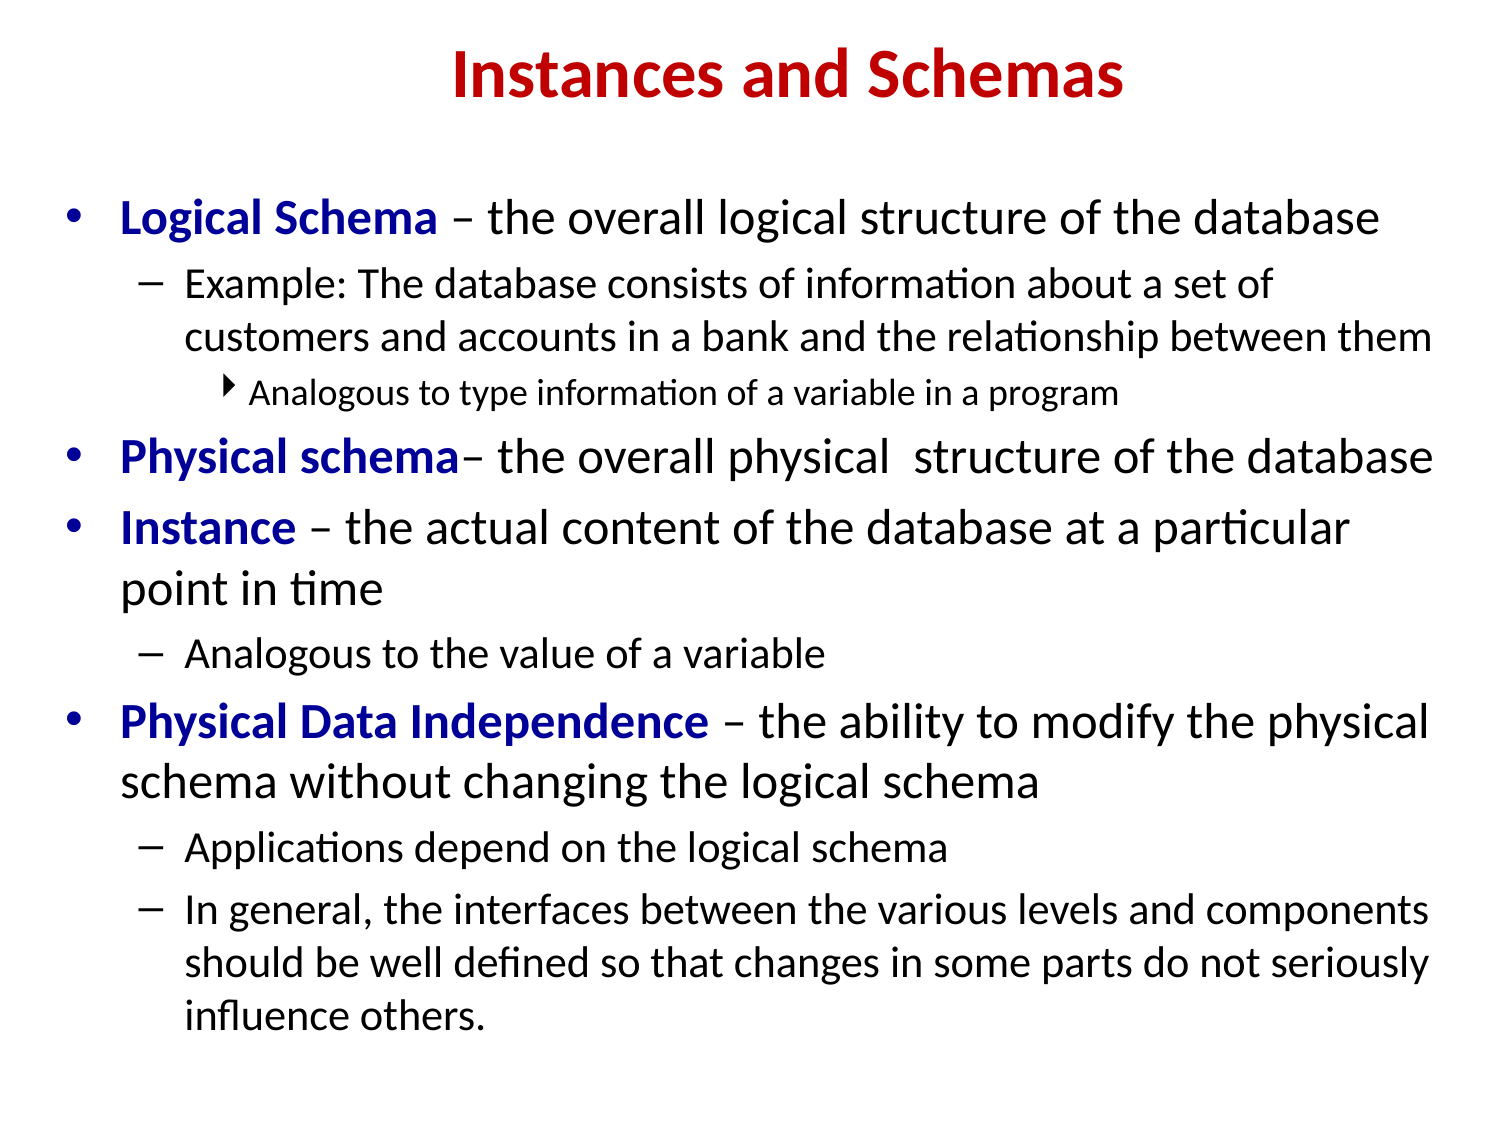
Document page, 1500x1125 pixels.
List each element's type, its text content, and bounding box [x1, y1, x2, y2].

text_box Logical Schema – the overall logical structure of the database Example: The database consists of information about a set of customers and accounts in a bank and the relationship between them Analogous to type information of a variable in a program Physical schema– the overall physical structure of the database Instance – the actual content of the database at a particular point in time Analogous to the value of a variable Physical Data Independence – the ability to modify the physical schema without changing the logical schema Applications depend on the logical schema In general, the interfaces between the various levels and components should be well defined so that changes in some parts do not seriously influence others. [49, 176, 1467, 1063]
title Instances and Schemas [126, 19, 1451, 120]
